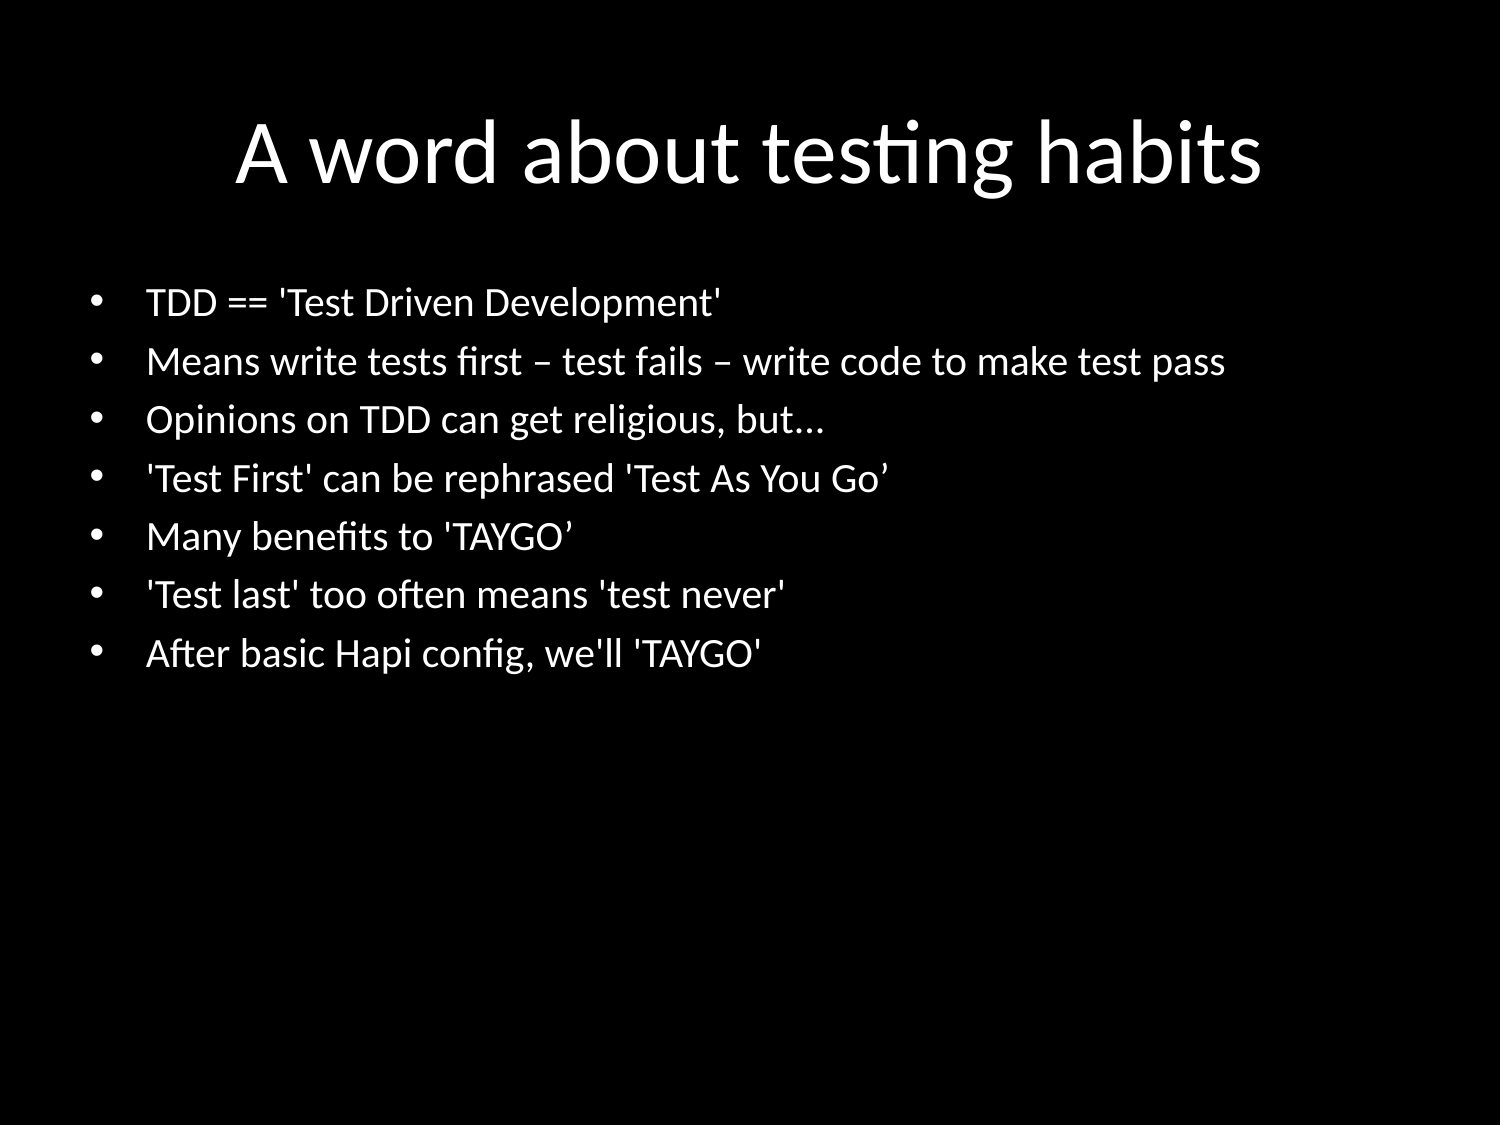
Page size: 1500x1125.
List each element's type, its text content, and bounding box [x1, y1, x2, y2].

subtitle TDD == 'Test Driven Development' Means write tests first – test fails – write code to make test pass Opinions on TDD can get religious, but... 'Test First' can be rephrased 'Test As You Go’ Many benefits to 'TAYGO’ 'Test last' too often means 'test never' After basic Hapi config, we'll 'TAYGO' [74, 267, 1448, 1024]
title A word about testing habits [112, 26, 1388, 267]
